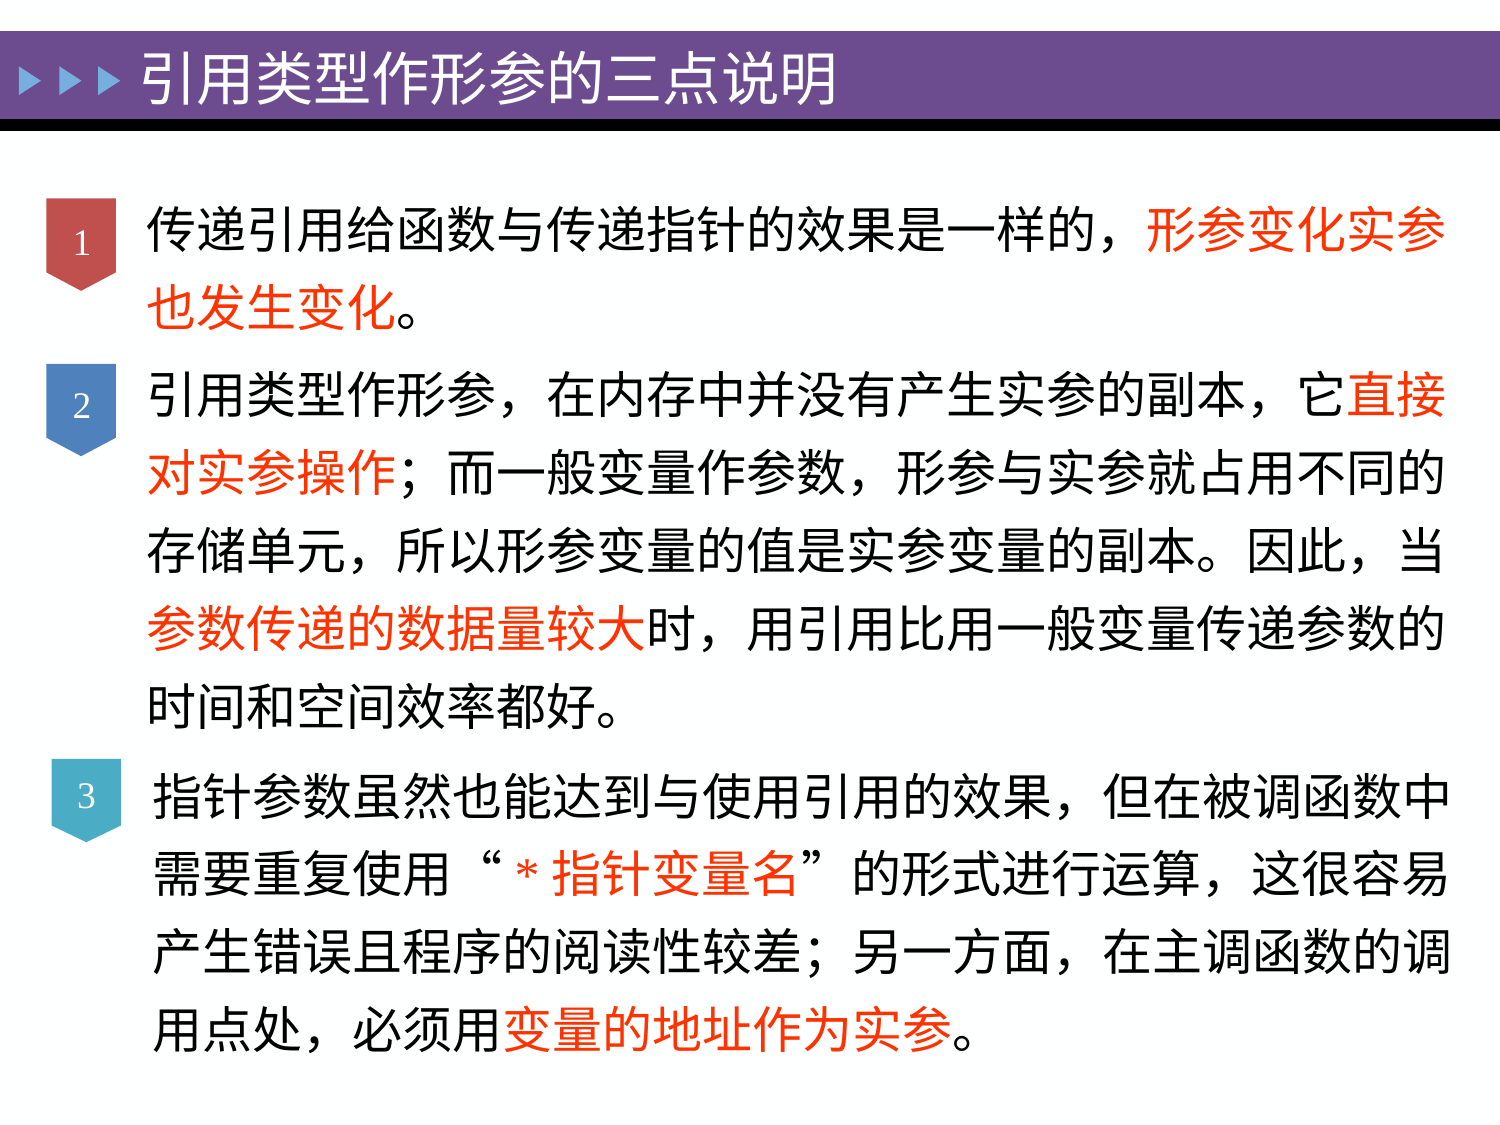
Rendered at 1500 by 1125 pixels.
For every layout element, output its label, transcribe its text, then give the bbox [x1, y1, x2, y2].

text_box 引用类型作形参的三点说明 [123, 7, 1014, 147]
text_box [41, 357, 123, 457]
text_box 传递引用给函数与传递指针的效果是一样的，形参变化实参也发生变化。 引用类型作形参，在内存中并没有产生实参的副本，它直接对实参操作；而一般变量作参数，形参与实参就占用不同的存储单元，所以形参变量的值是实参变量的副本。因此，当参数传递的数据量较大时，用引用比用一般变量传递参数的时间和空间效率都好。 [131, 172, 1471, 756]
text_box 指针参数虽然也能达到与使用引用的效果，但在被调函数中需要重复使用“*指针变量名”的形式进行运算，这很容易产生错误且程序的阅读性较差；另一方面，在主调函数的调用点处，必须用变量的地址作为实参。 [137, 739, 1471, 1087]
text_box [41, 194, 123, 292]
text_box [46, 747, 127, 843]
